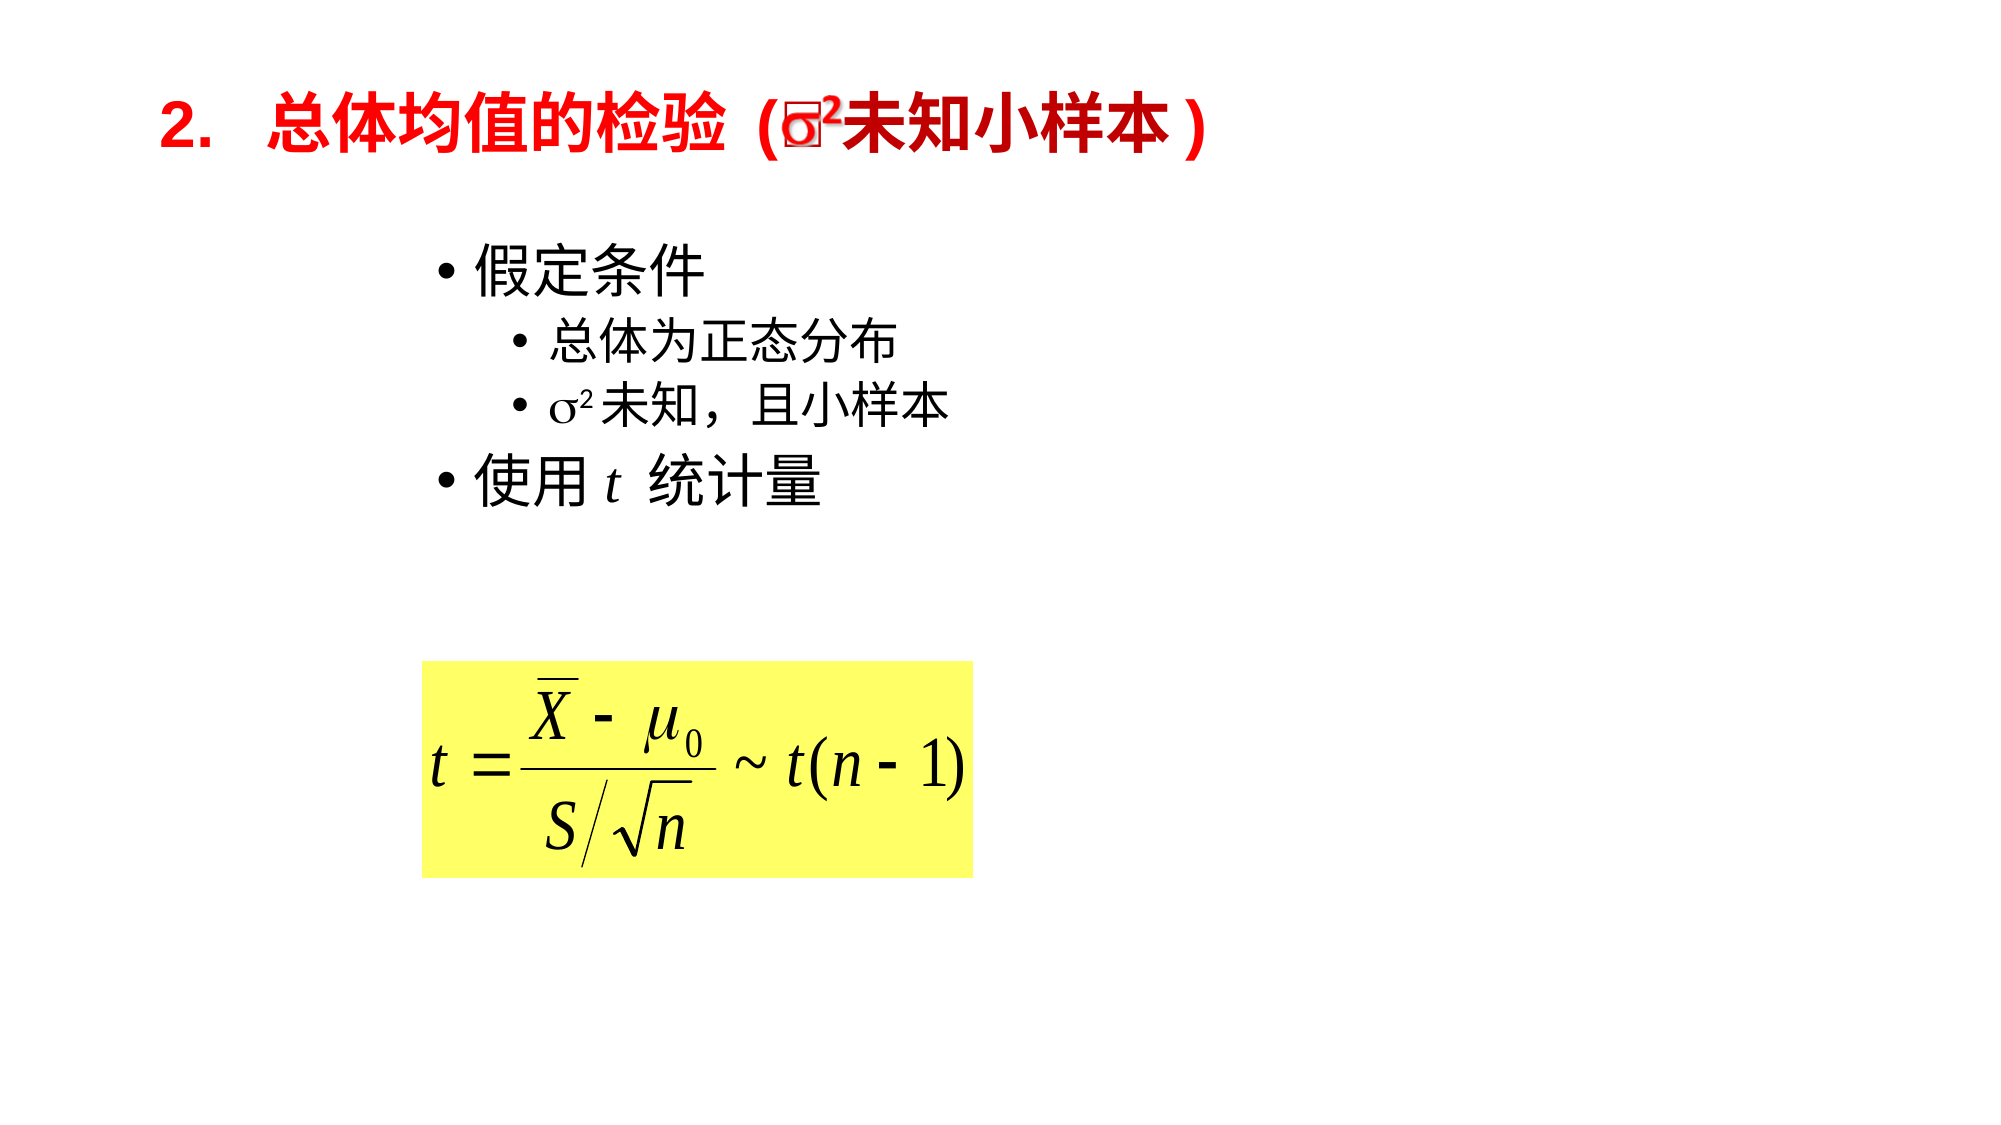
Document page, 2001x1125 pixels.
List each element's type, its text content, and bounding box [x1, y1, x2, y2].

title 2. 总体均值的检验 (未知小样本) [110, 56, 737, 197]
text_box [421, 661, 973, 879]
picture [737, 56, 876, 206]
list 假定条件 总体为正态分布 2未知，且小样本 使用t 统计量 [421, 235, 1088, 962]
title 2. 总体均值的检验 (未知小样本) [876, 56, 1257, 197]
